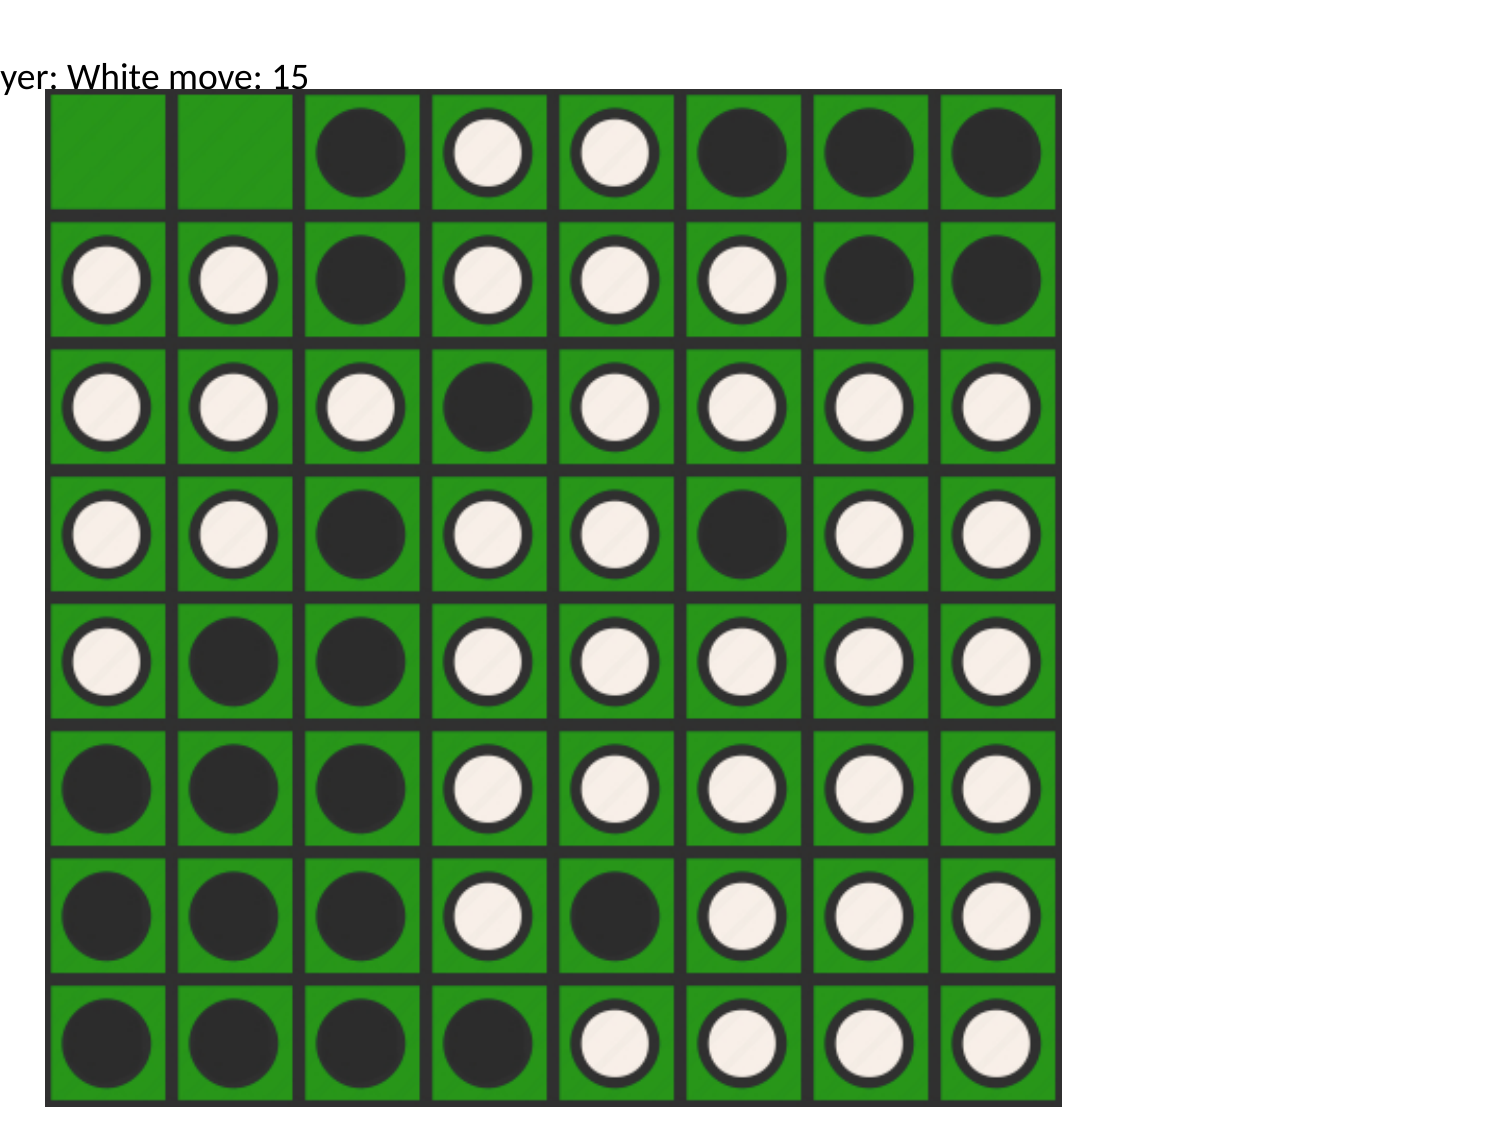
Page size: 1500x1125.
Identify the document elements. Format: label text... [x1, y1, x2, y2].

picture [44, 89, 1062, 1107]
text_box turn: 58 player: White move: 15 [0, 44, 325, 105]
